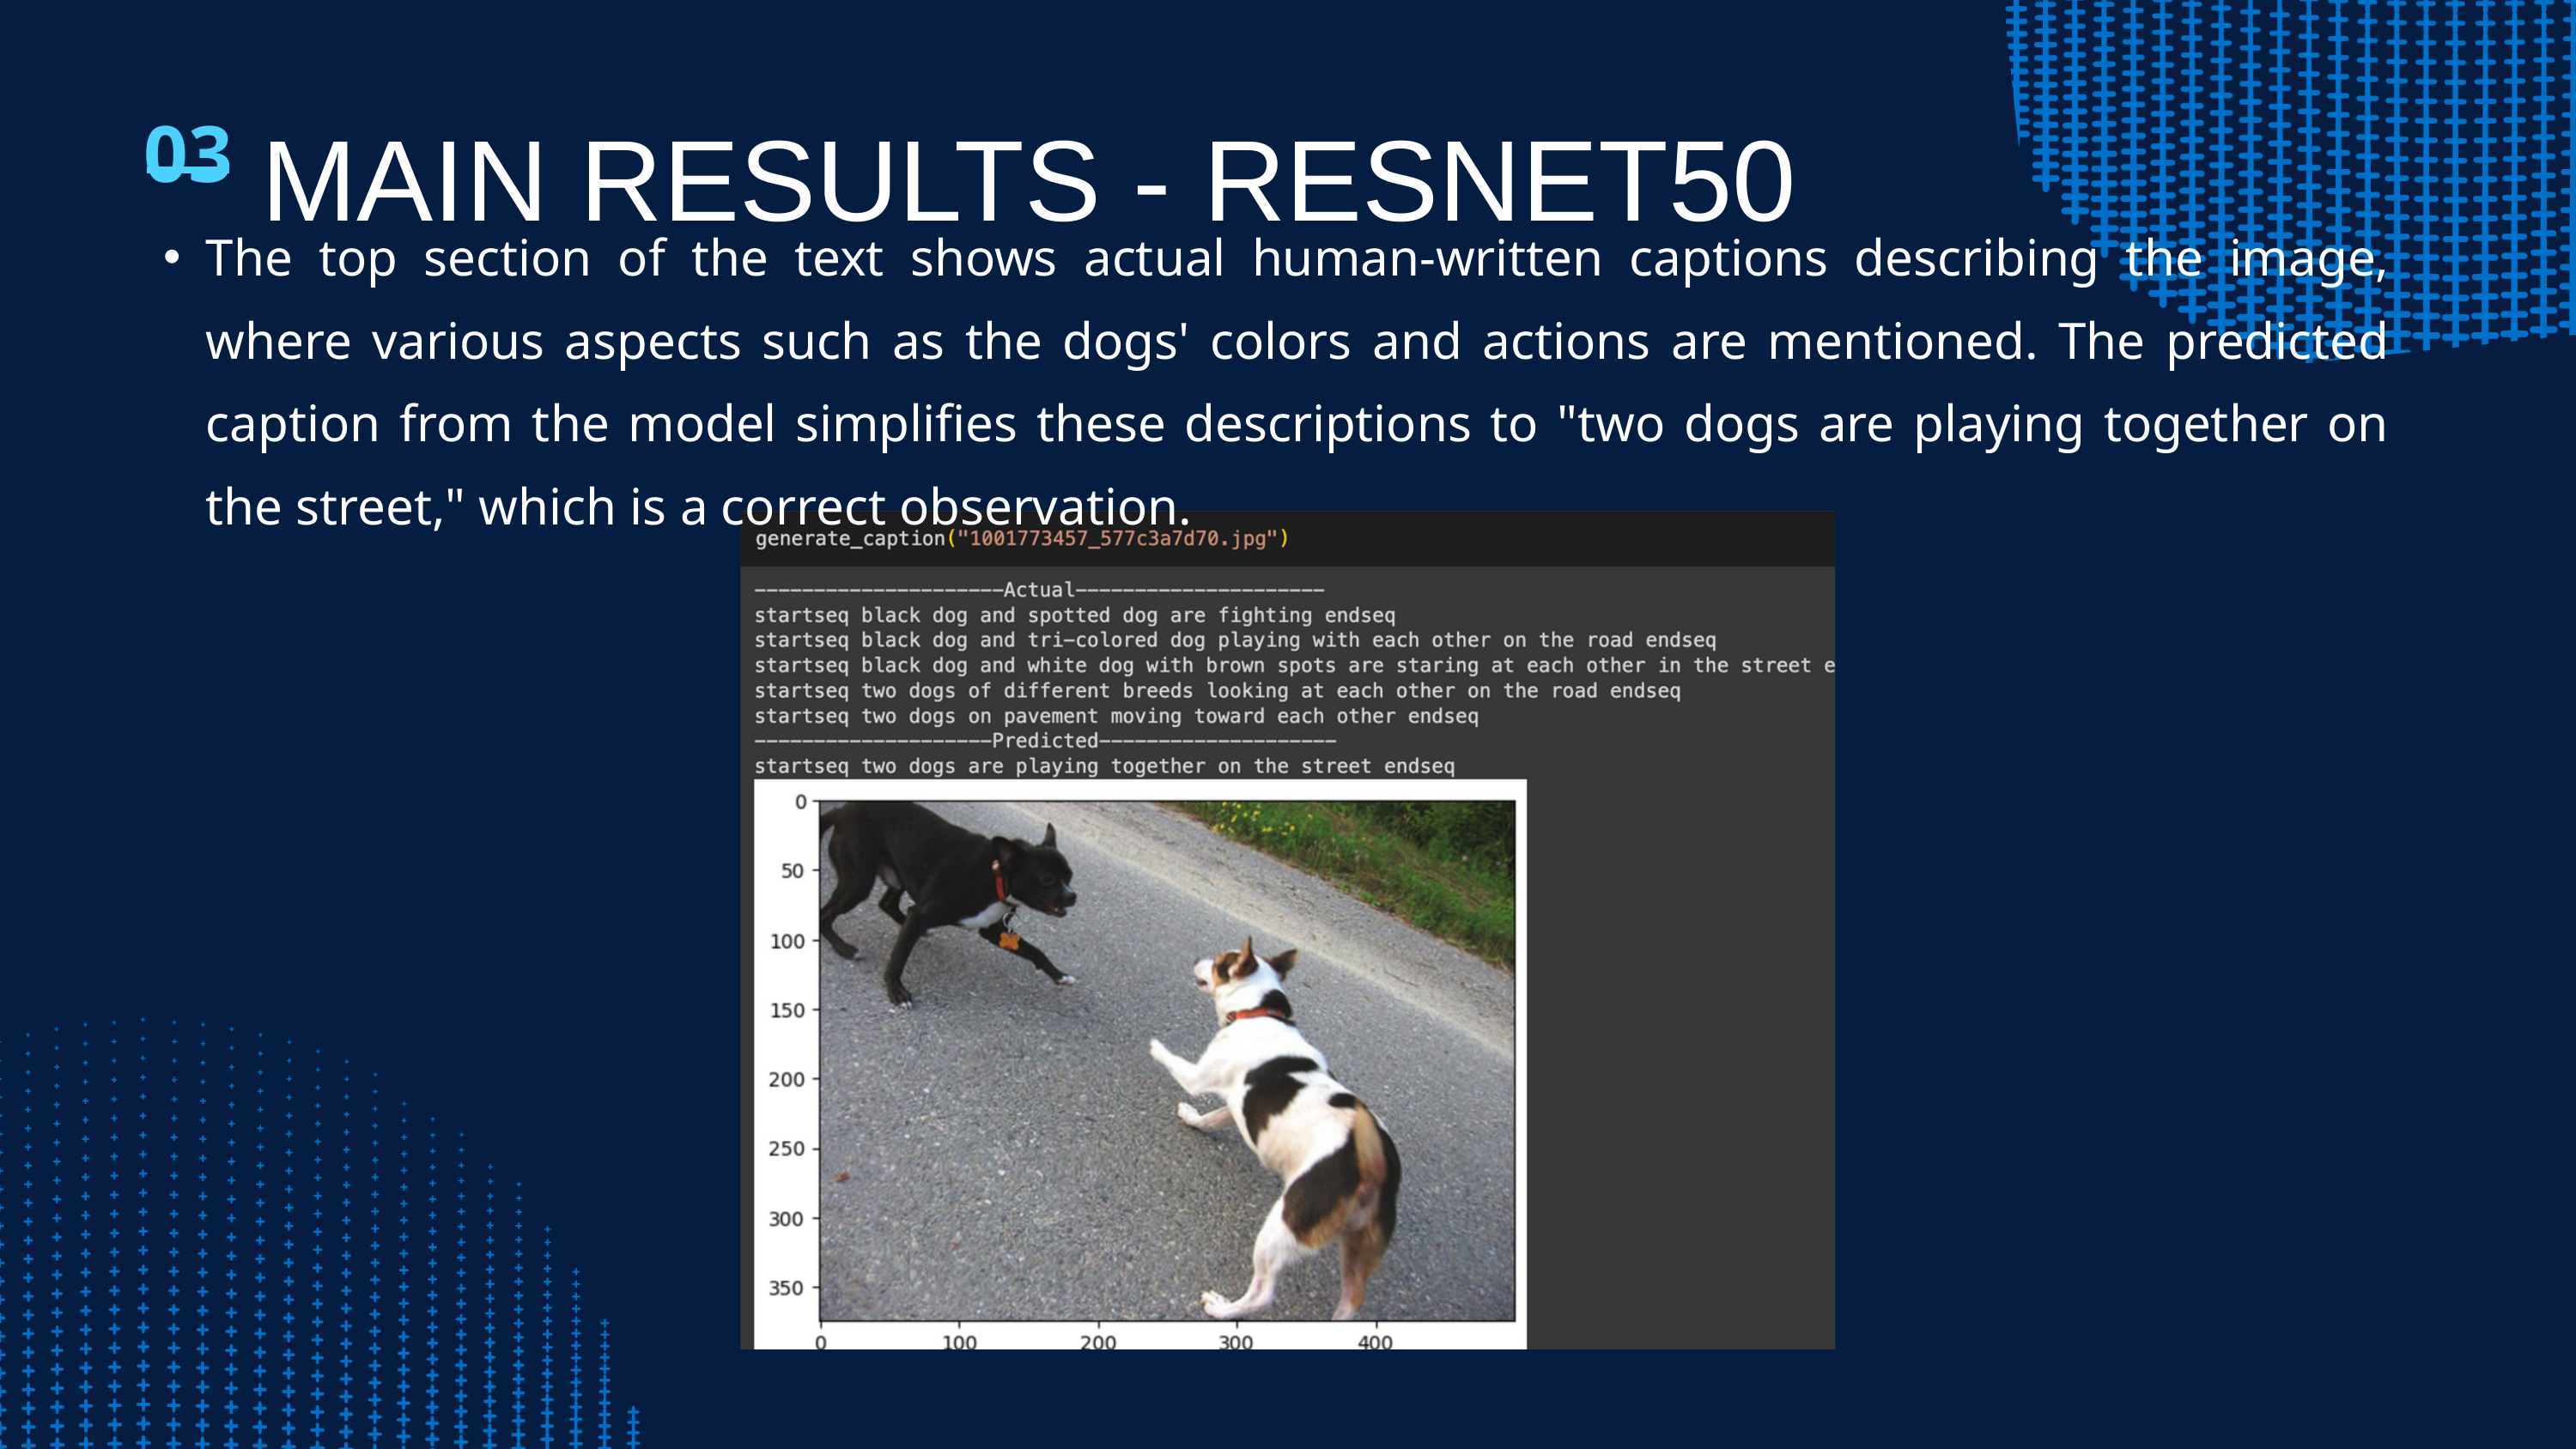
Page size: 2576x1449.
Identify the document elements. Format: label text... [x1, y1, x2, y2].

text_box 03 [120, 69, 256, 198]
text_box [2003, 0, 2576, 355]
text_box [0, 1017, 644, 1449]
text_box MAIN RESULTS - RESNET50 [255, 78, 1836, 203]
text_box [740, 535, 1836, 1349]
text_box The top section of the text shows actual human-written captions describing the image, where various aspects such as the dogs' colors and actions are mentioned. The predicted caption from the model simplifies these descriptions to "two dogs are playing together on the street," which is a correct observation. [120, 203, 2390, 535]
